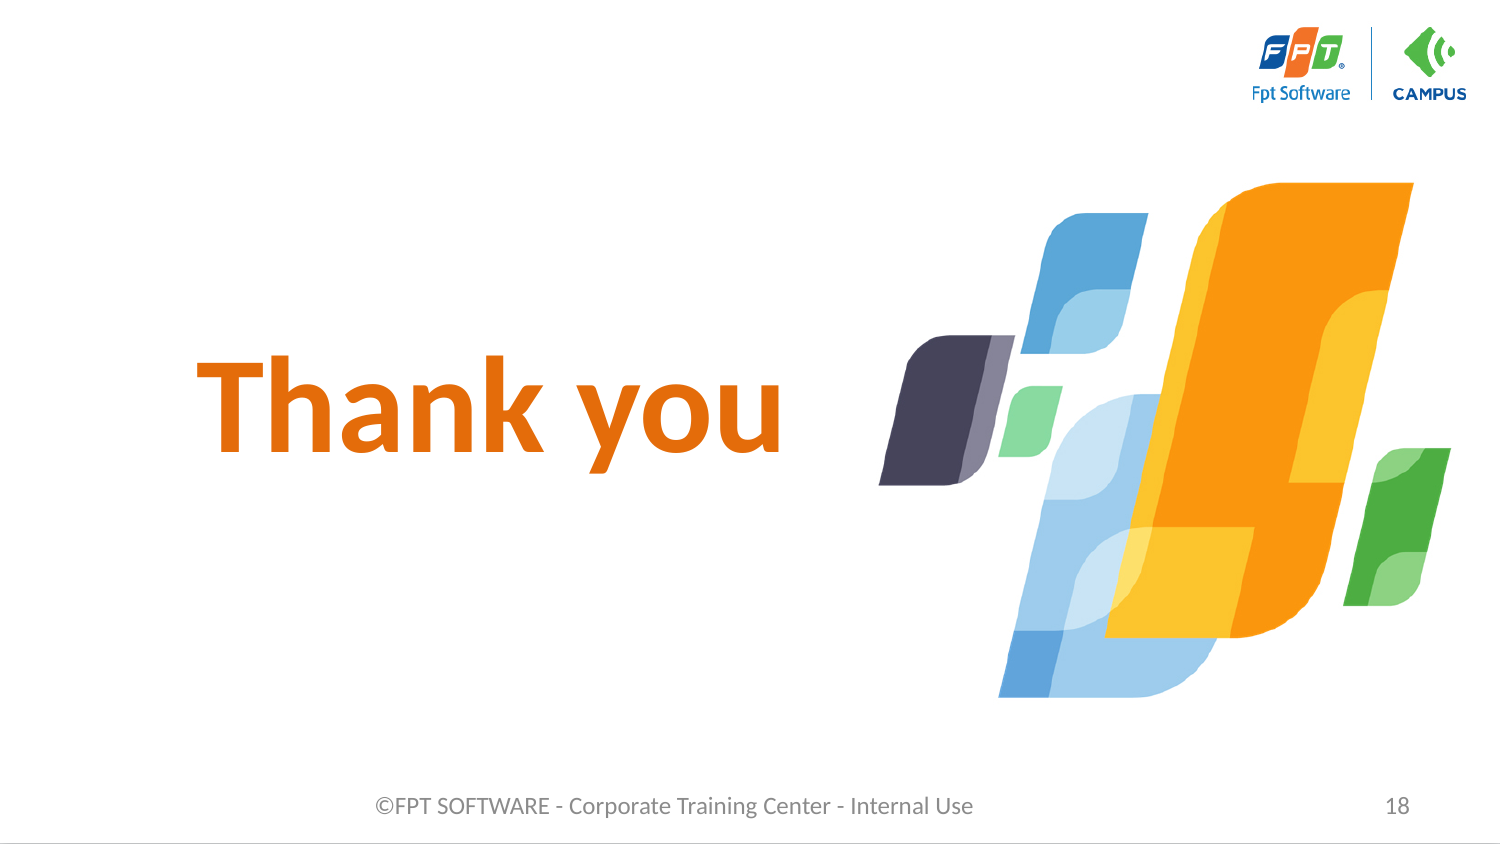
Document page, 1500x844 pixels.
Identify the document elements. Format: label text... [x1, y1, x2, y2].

slide_number 18 [1074, 782, 1425, 827]
picture [0, 0, 1500, 844]
footer ©FPT SOFTWARE - Corporate Training Center - Internal Use [306, 782, 1043, 827]
title Thank you [72, 341, 912, 453]
